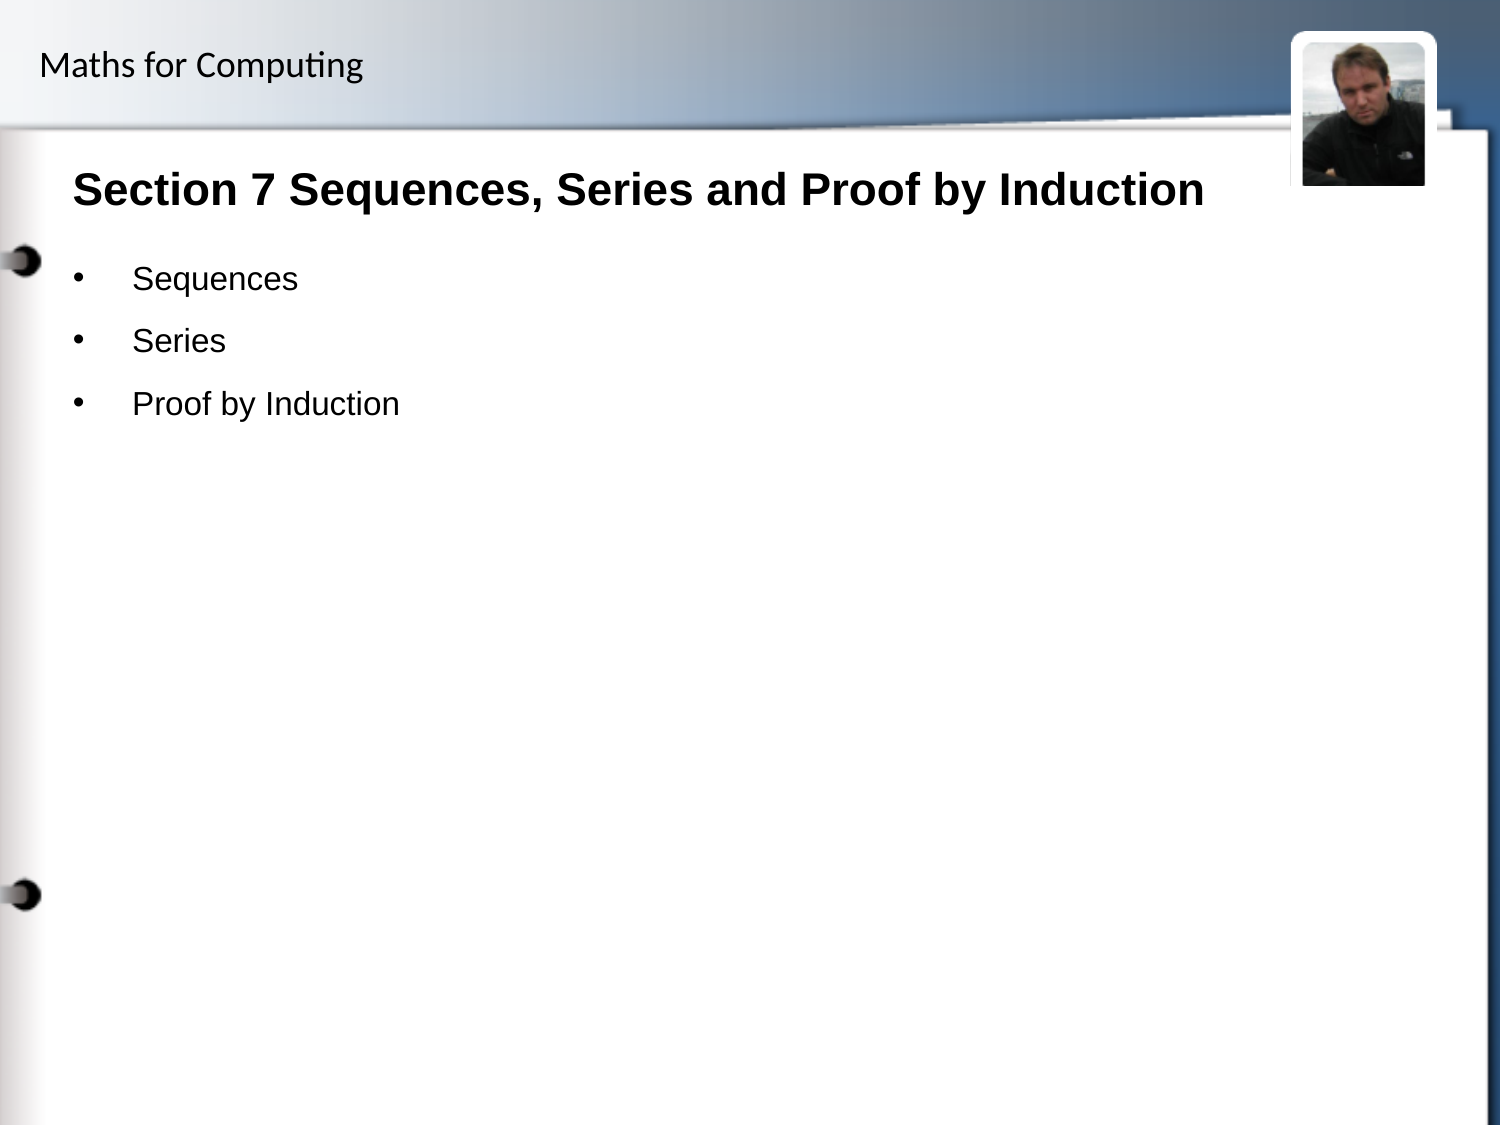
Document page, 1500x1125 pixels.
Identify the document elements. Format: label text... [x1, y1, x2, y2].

picture [0, 0, 1500, 1125]
title Section 7 Sequences, Series and Proof by Induction [57, 152, 1276, 217]
list Sequences Series Proof by Induction [58, 249, 1430, 1089]
